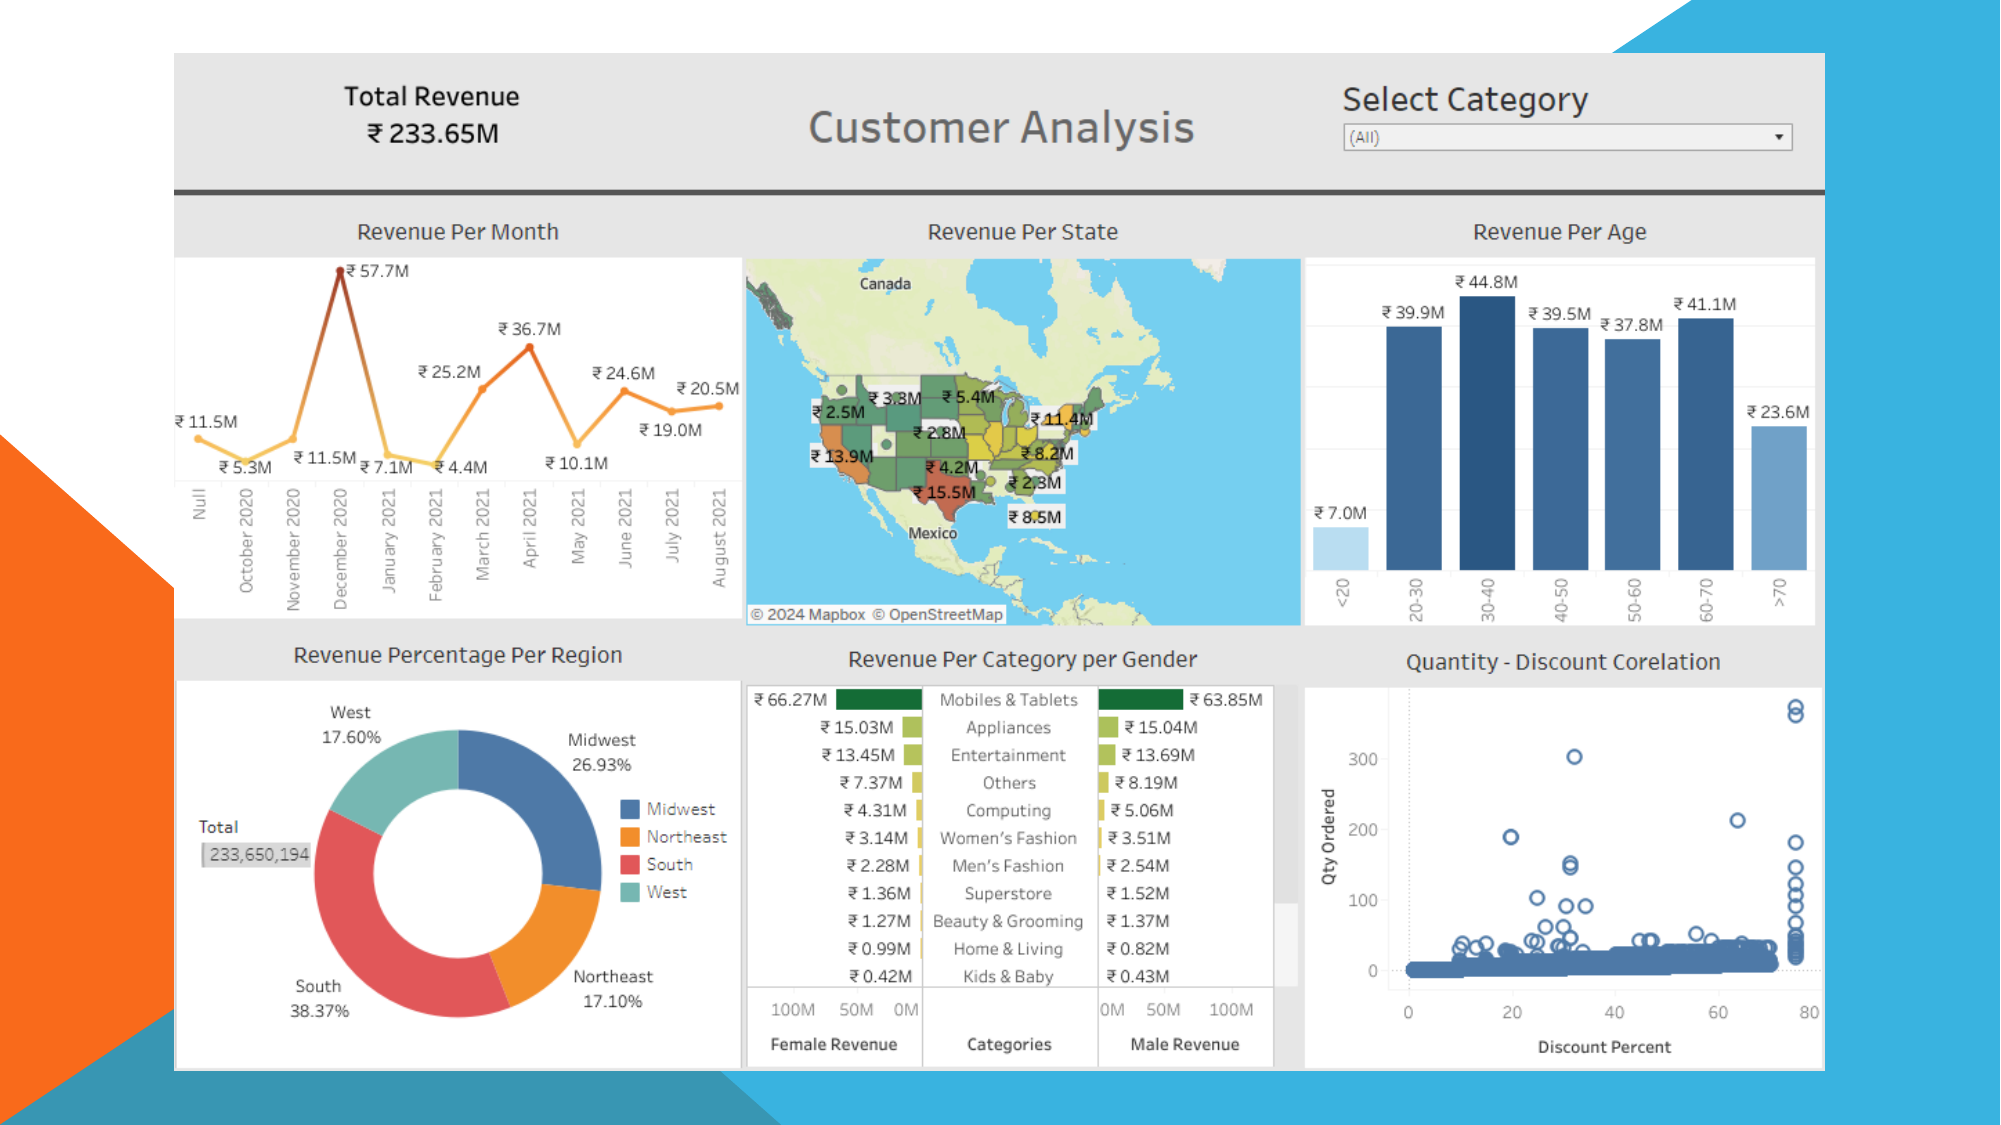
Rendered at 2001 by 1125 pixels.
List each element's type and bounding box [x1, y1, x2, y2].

picture [174, 53, 1826, 1072]
